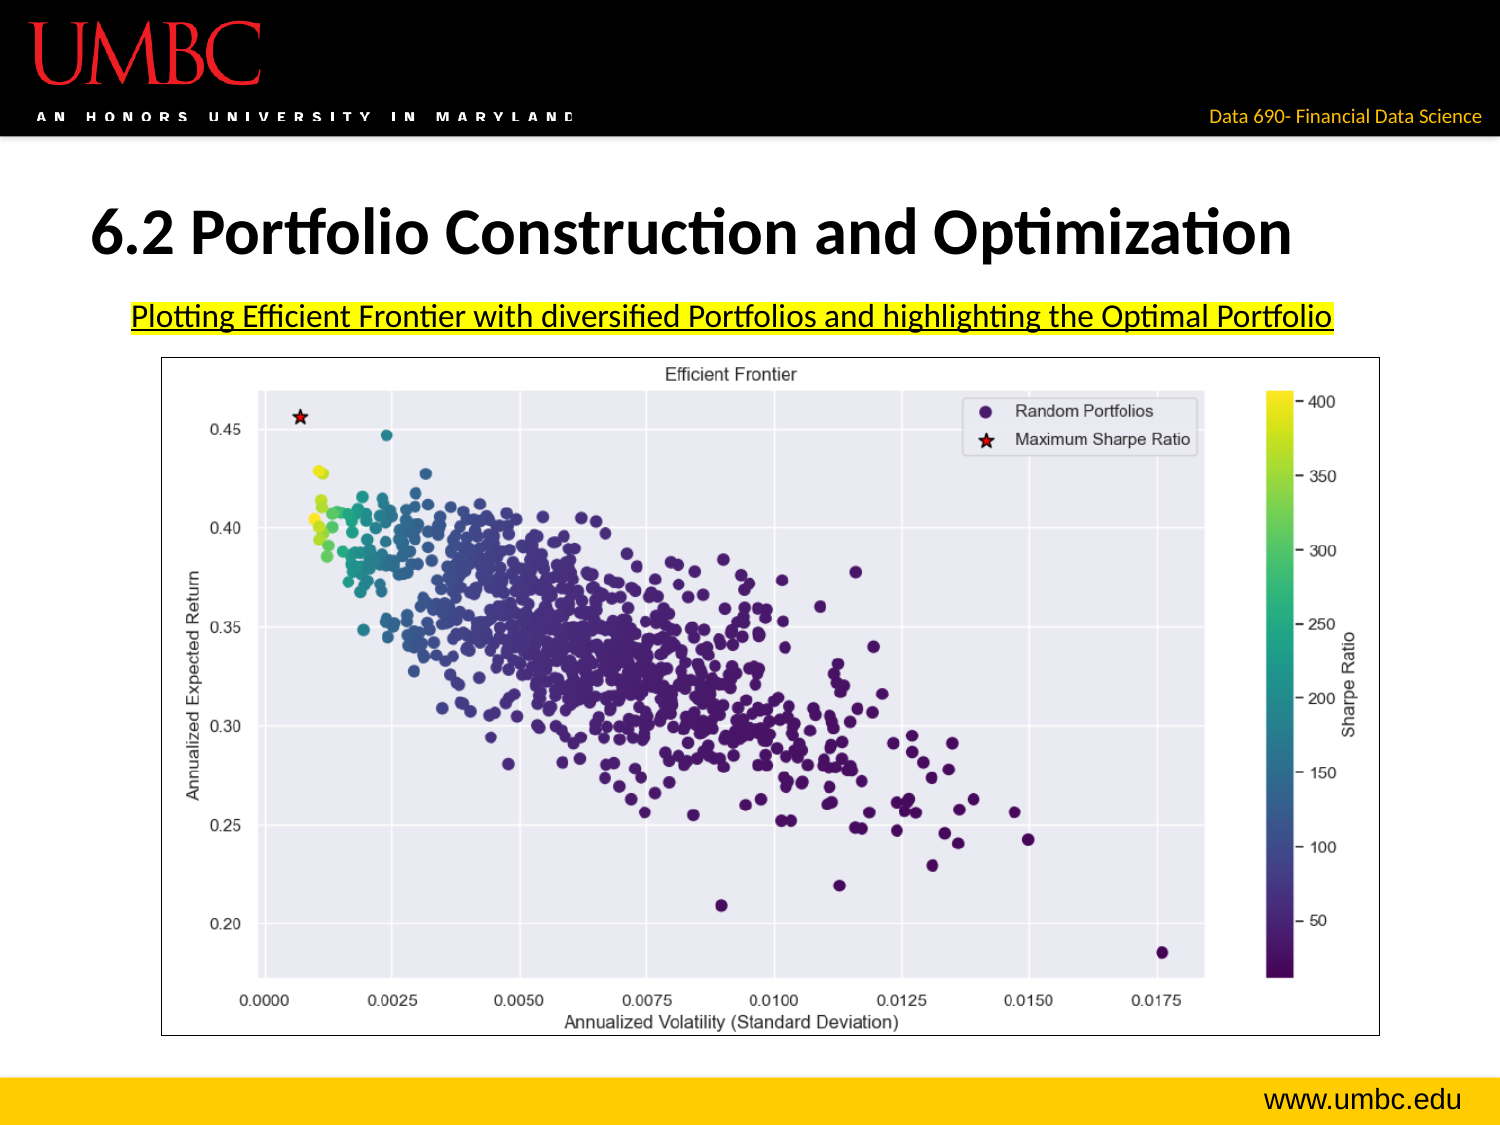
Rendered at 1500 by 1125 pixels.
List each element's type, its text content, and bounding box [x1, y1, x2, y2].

picture [161, 357, 1380, 1036]
list Plotting Efficient Frontier with diversified Portfolios and highlighting the Optimal Portfolio [40, 286, 1425, 338]
title 6.2 Portfolio Construction and Optimization [75, 190, 1425, 266]
